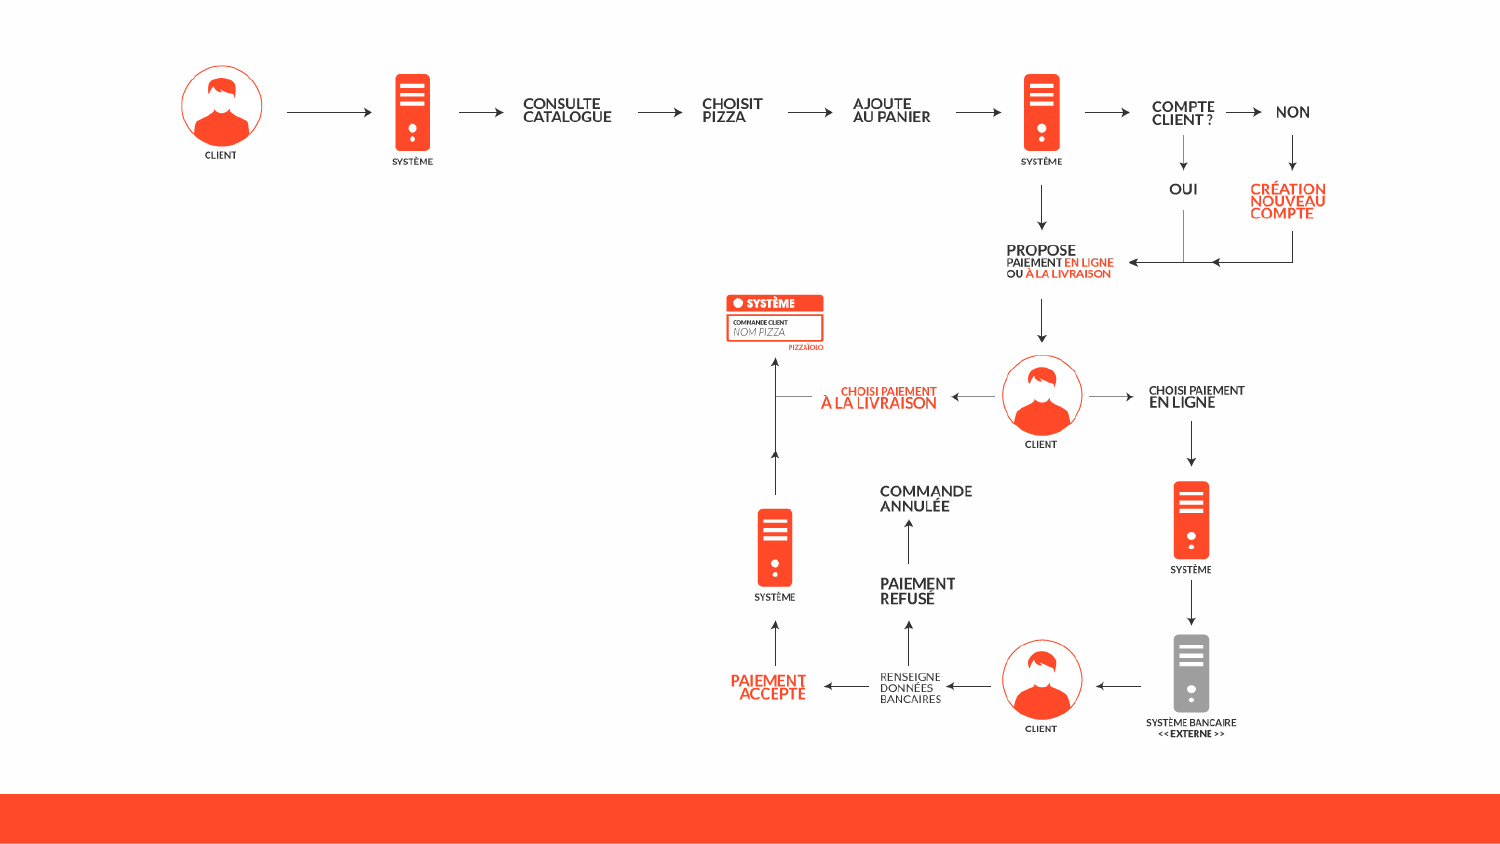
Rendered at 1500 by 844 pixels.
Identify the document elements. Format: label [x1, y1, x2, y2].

text_box [0, 794, 1500, 844]
picture [154, 24, 1346, 770]
